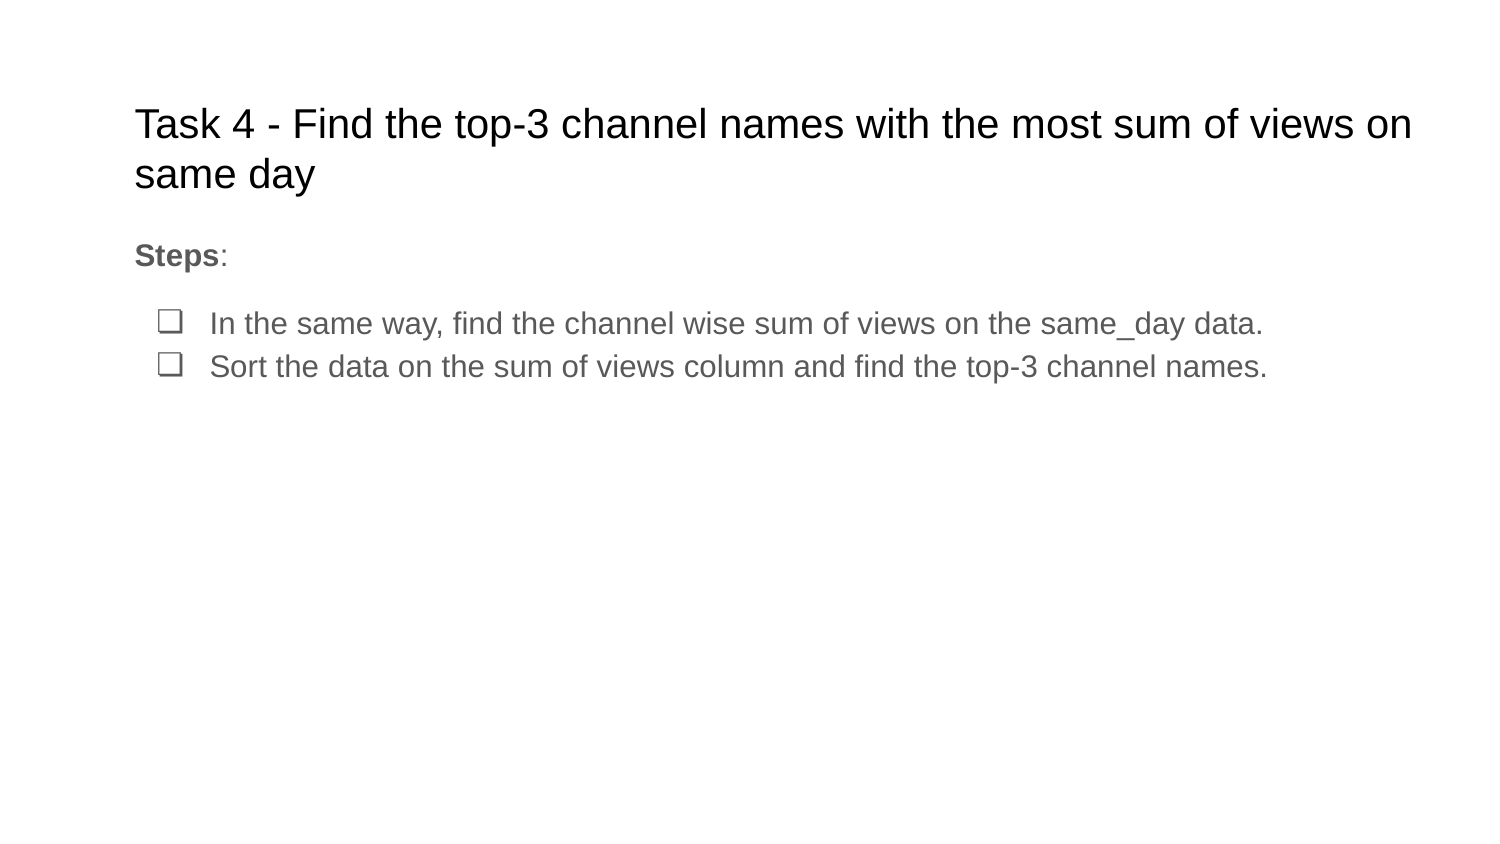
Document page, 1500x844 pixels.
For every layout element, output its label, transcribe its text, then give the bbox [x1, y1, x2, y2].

list Steps: In the same way, find the channel wise sum of views on the same_day data. Sort the data on the sum of views column and find the top-3 channel names. [119, 214, 1381, 712]
title Task 4 - Find the top-3 channel names with the most sum of views on same day [119, 81, 1485, 170]
